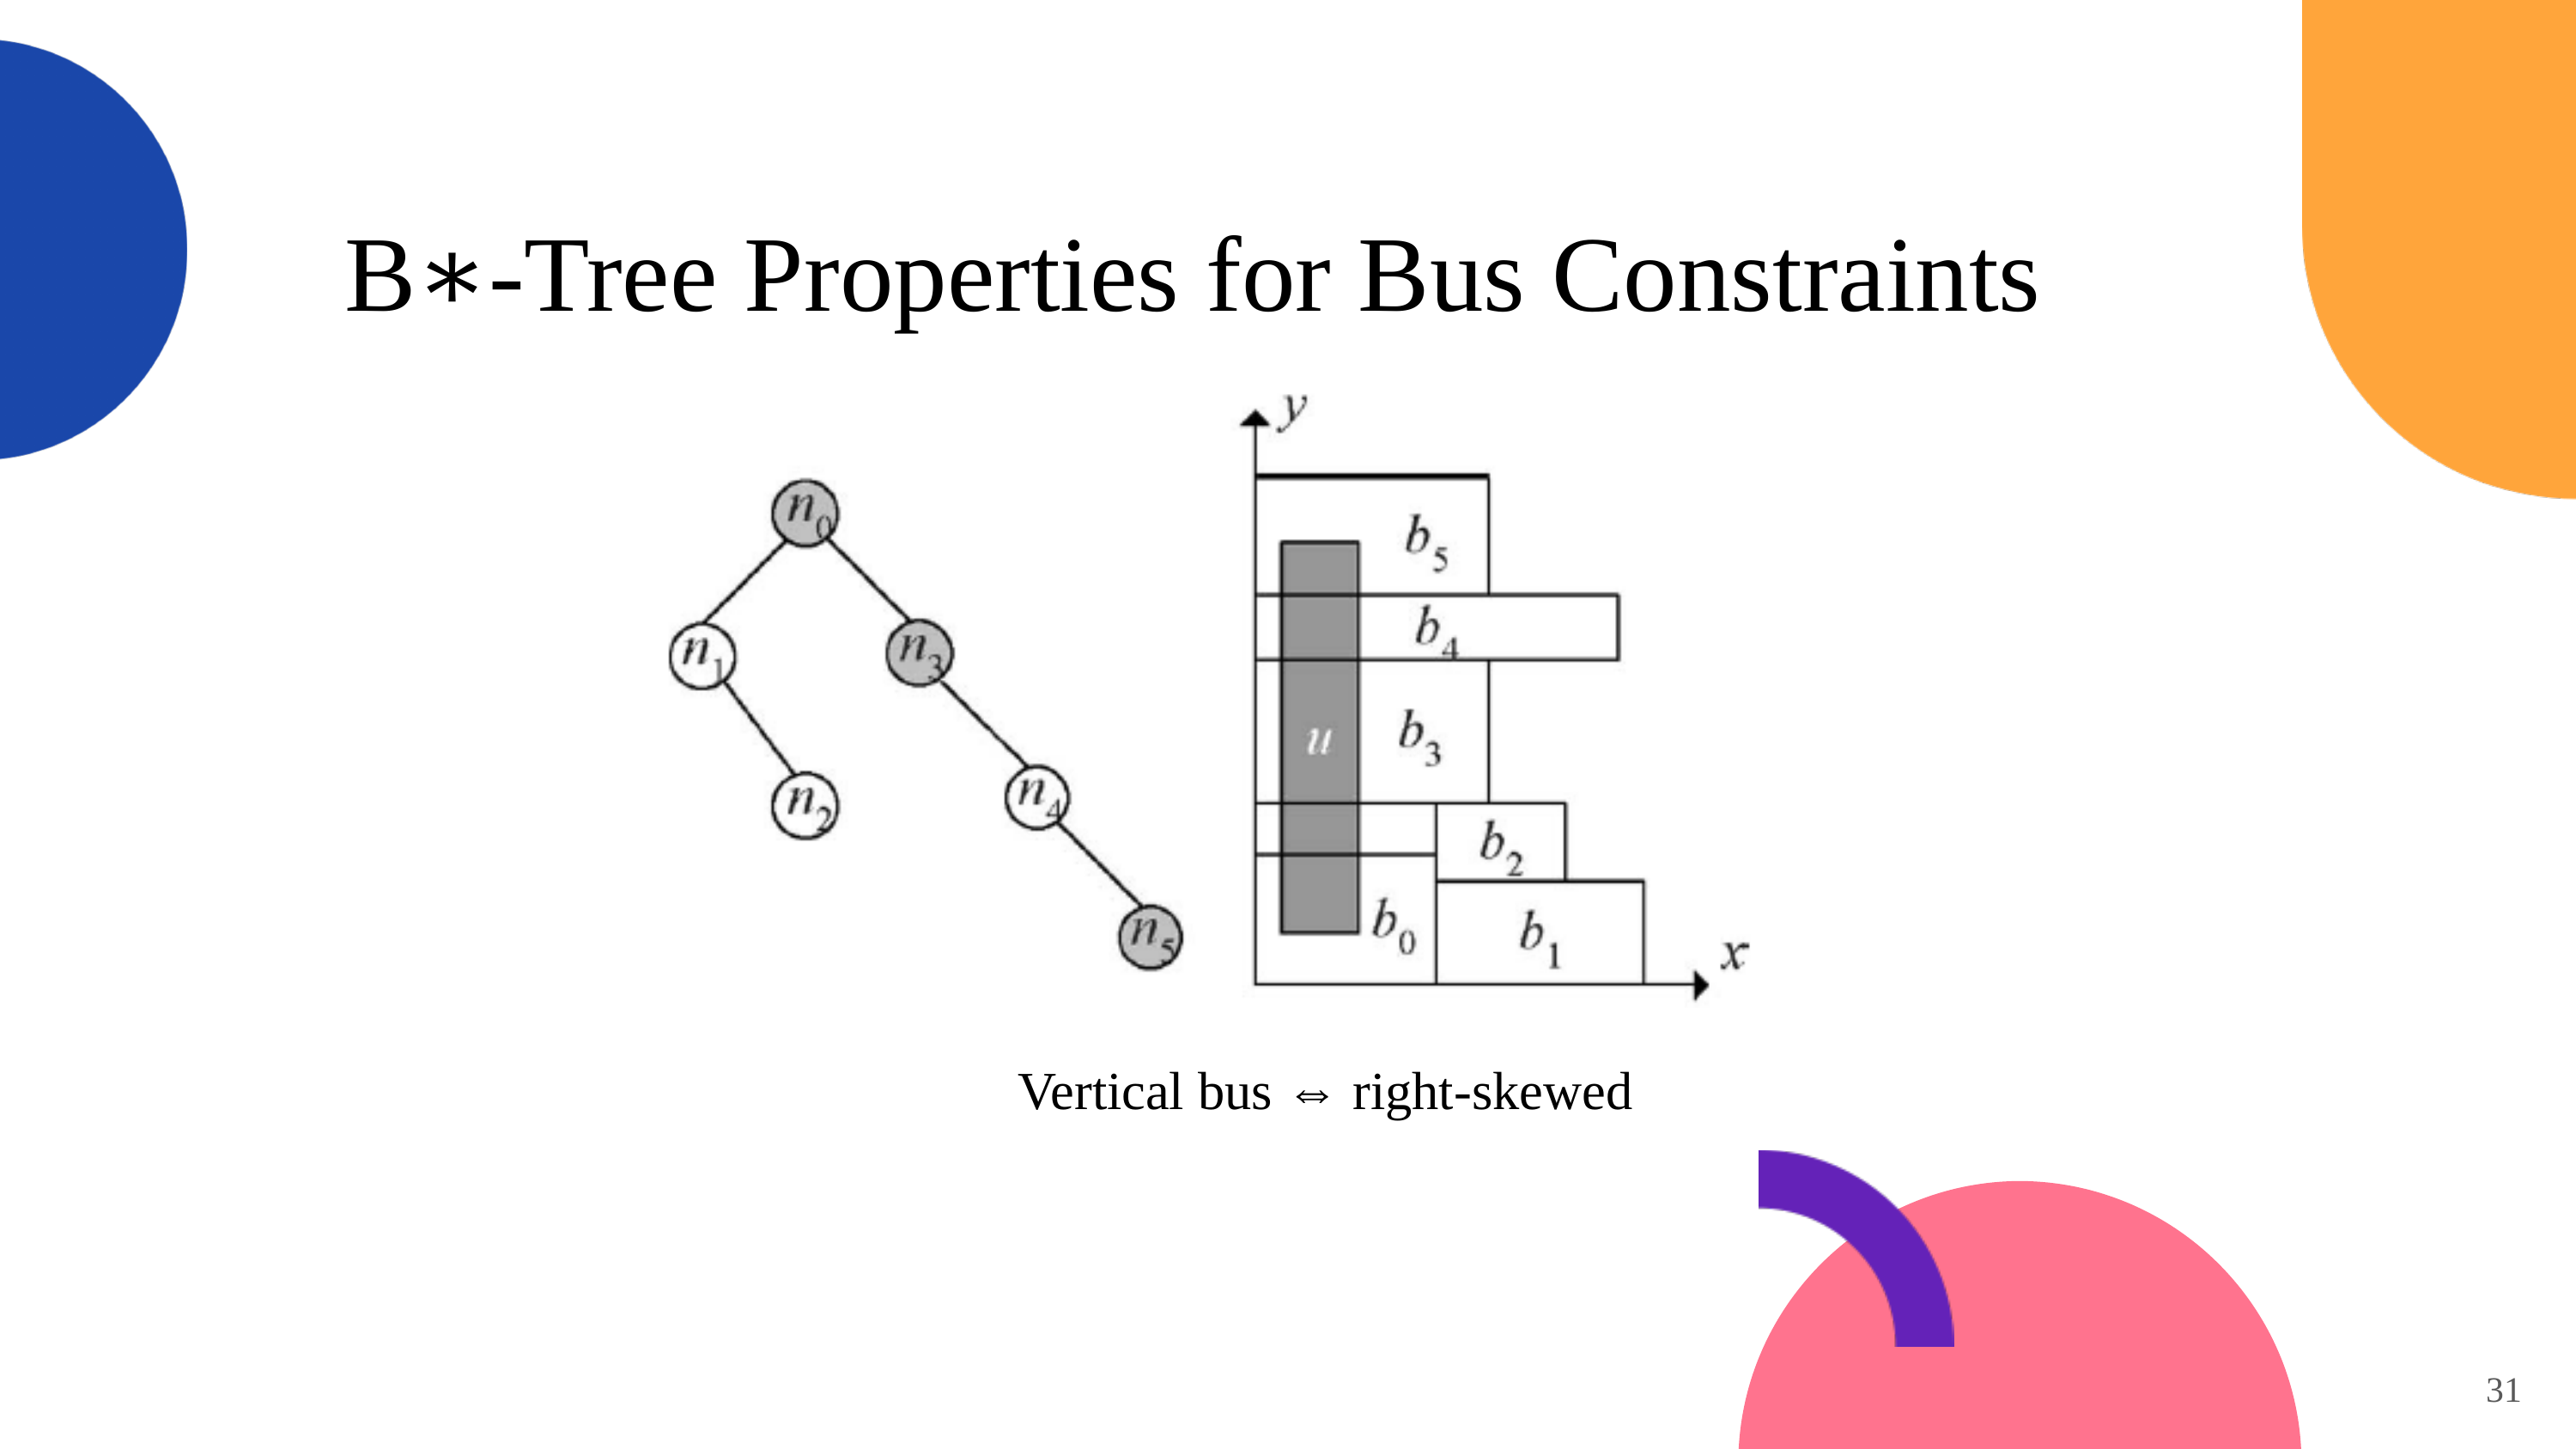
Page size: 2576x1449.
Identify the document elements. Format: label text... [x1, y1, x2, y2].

text_box ‹#› [2458, 1360, 2536, 1416]
picture [0, 39, 294, 459]
picture [2301, 0, 2576, 500]
picture [641, 372, 1772, 1008]
text_box [1738, 1180, 2301, 1449]
text_box B∗-Tree Properties for Bus Constraints [316, 191, 2098, 346]
text_box Vertical bus ⇔ right-skewed [517, 1042, 2135, 1133]
picture [1758, 1150, 1955, 1348]
